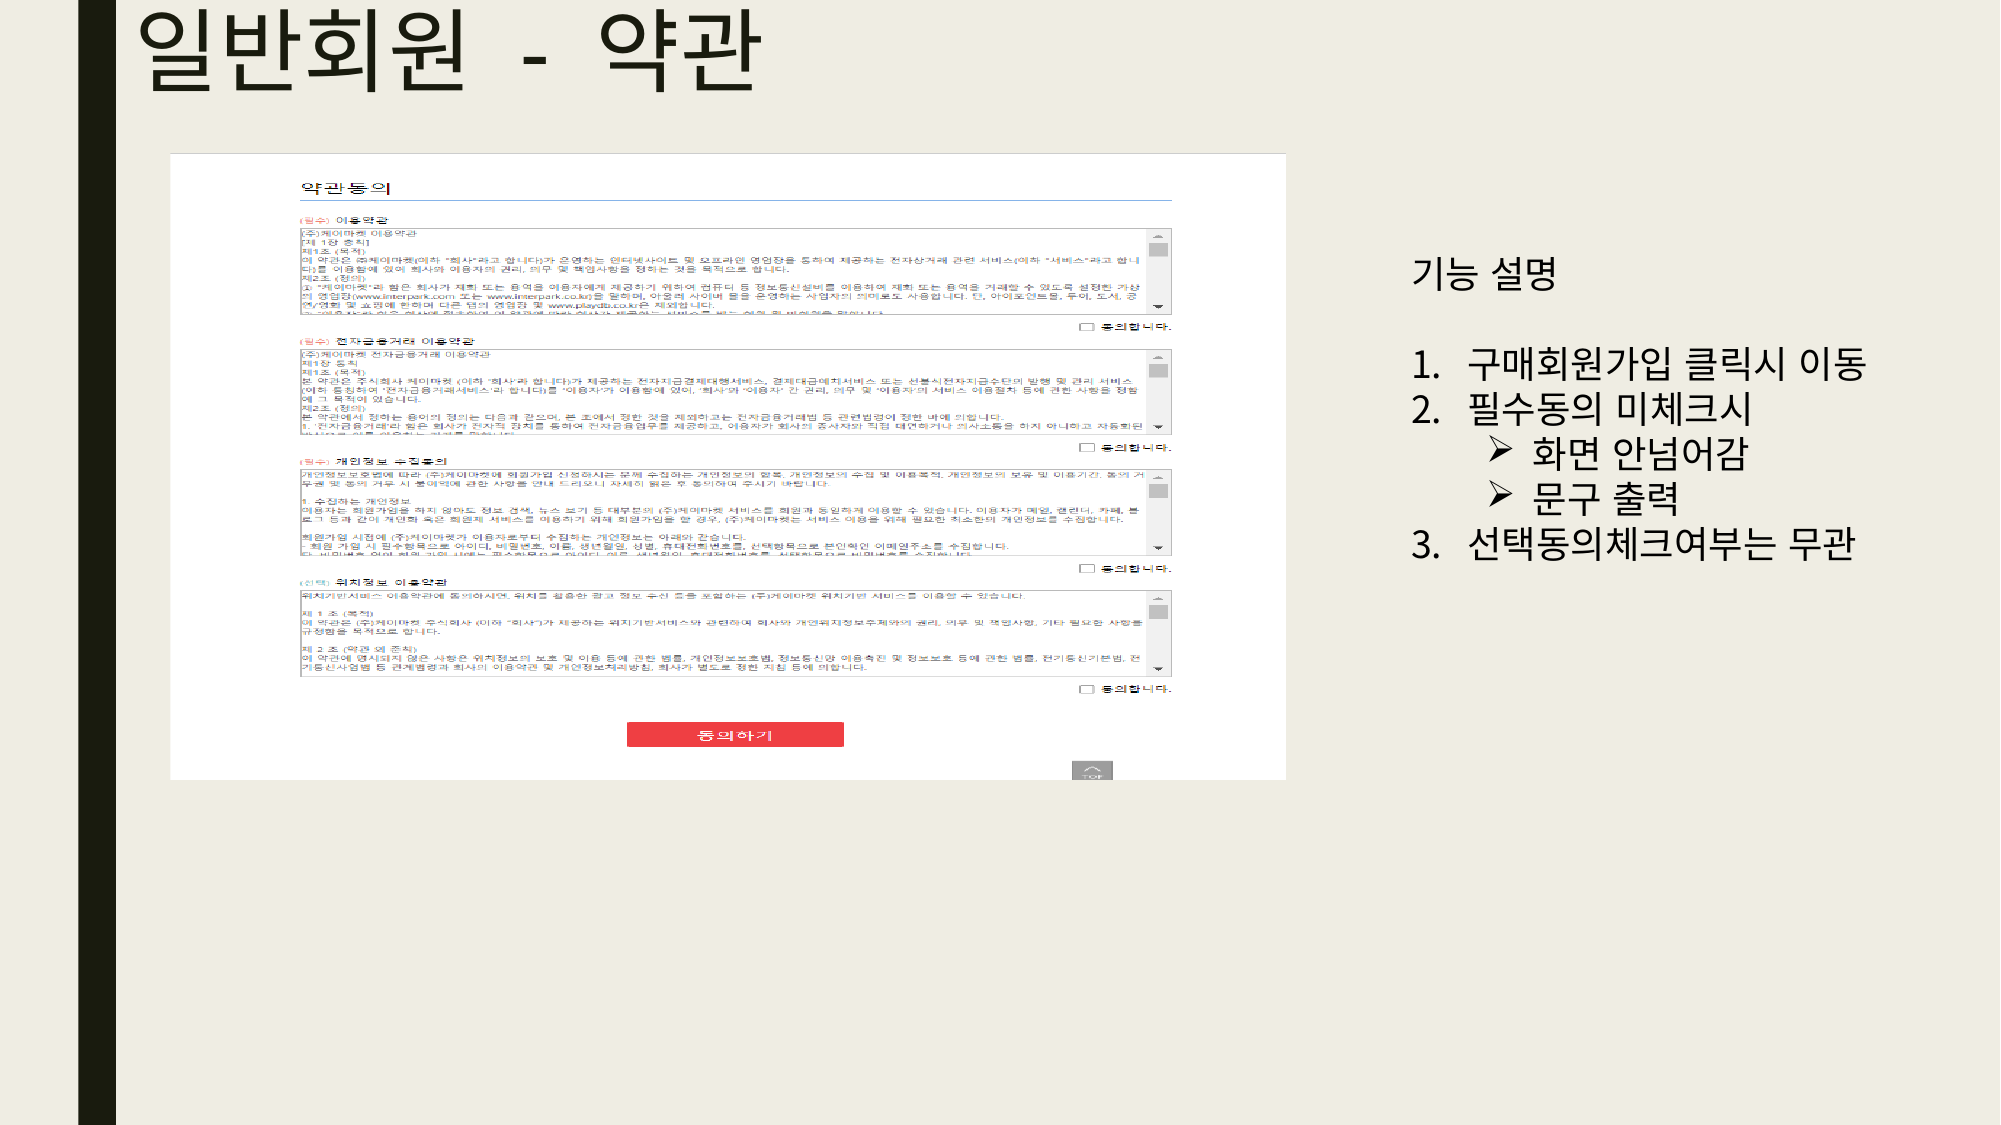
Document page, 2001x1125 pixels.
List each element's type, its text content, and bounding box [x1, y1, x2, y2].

text_box [168, 151, 1289, 782]
title 일반회원 - 약관 [119, 0, 1695, 244]
text_box 기능 설명 구매회원가입 클릭시 이동 필수동의 미체크시 화면 안넘어감 문구 출력 선택동의체크여부는 무관 [1396, 243, 1949, 934]
